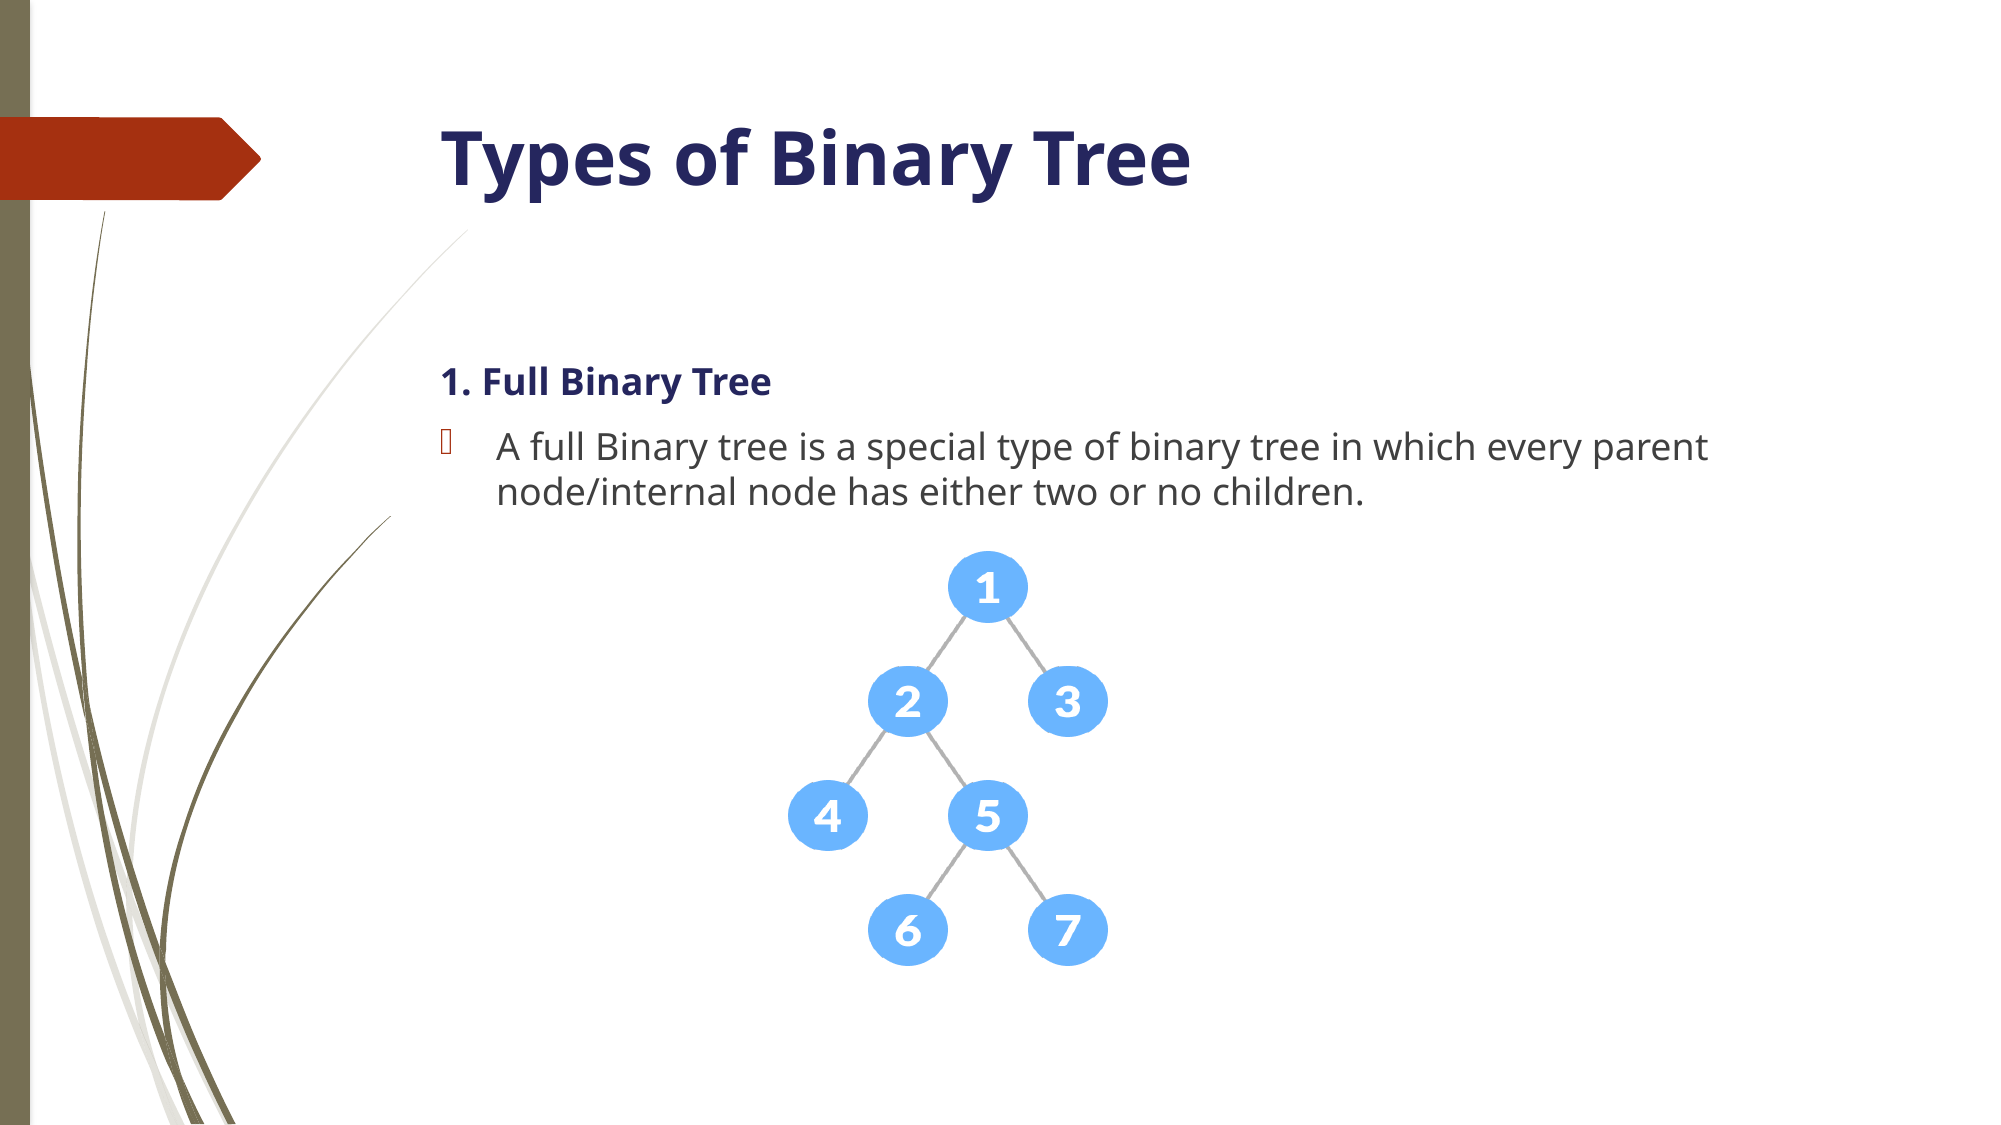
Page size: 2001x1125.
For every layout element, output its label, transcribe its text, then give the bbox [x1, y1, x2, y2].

picture [740, 508, 1157, 1008]
title Types of Binary Tree [425, 102, 1888, 313]
list 1. Full Binary Tree A full Binary tree is a special type of binary tree in which every parent node/internal node has either two or no children. [424, 350, 1888, 970]
